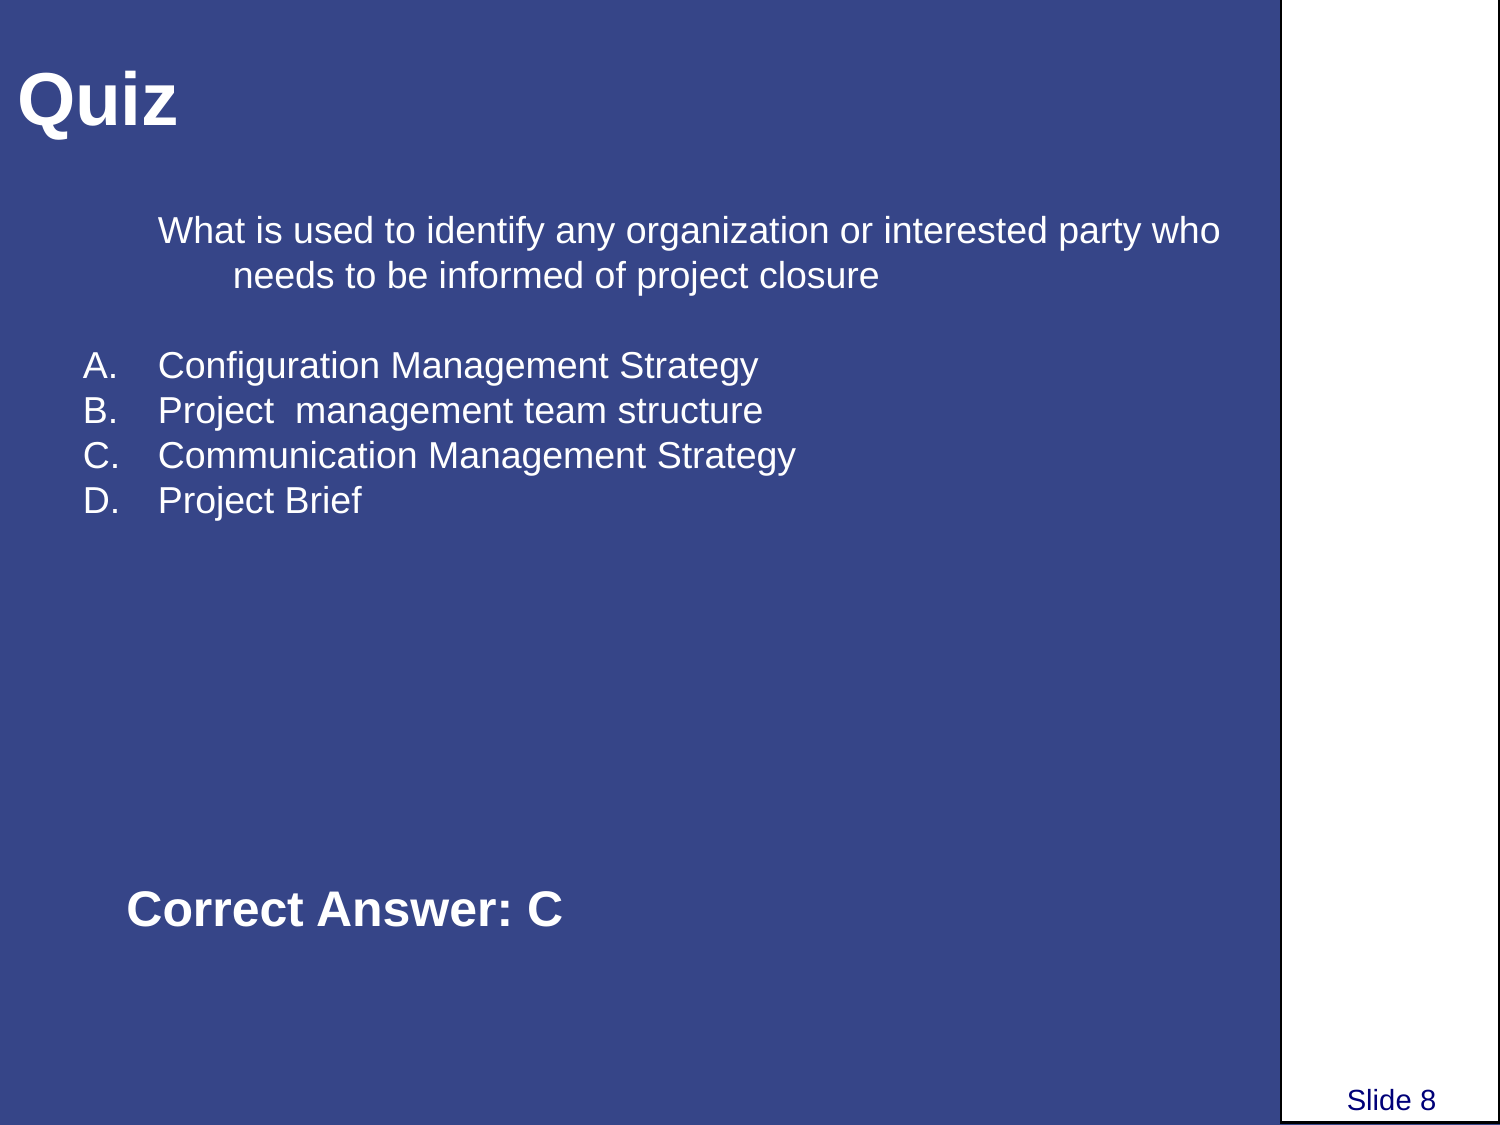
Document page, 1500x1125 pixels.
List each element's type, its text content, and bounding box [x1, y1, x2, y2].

text_box What is used to identify any organization or interested party who needs to be informed of project closure Configuration Management Strategy Project management team structure Communication Management Strategy Project Brief [68, 198, 1269, 529]
title Quiz [1, 14, 1278, 178]
text_box Correct Answer: C [111, 869, 1256, 945]
